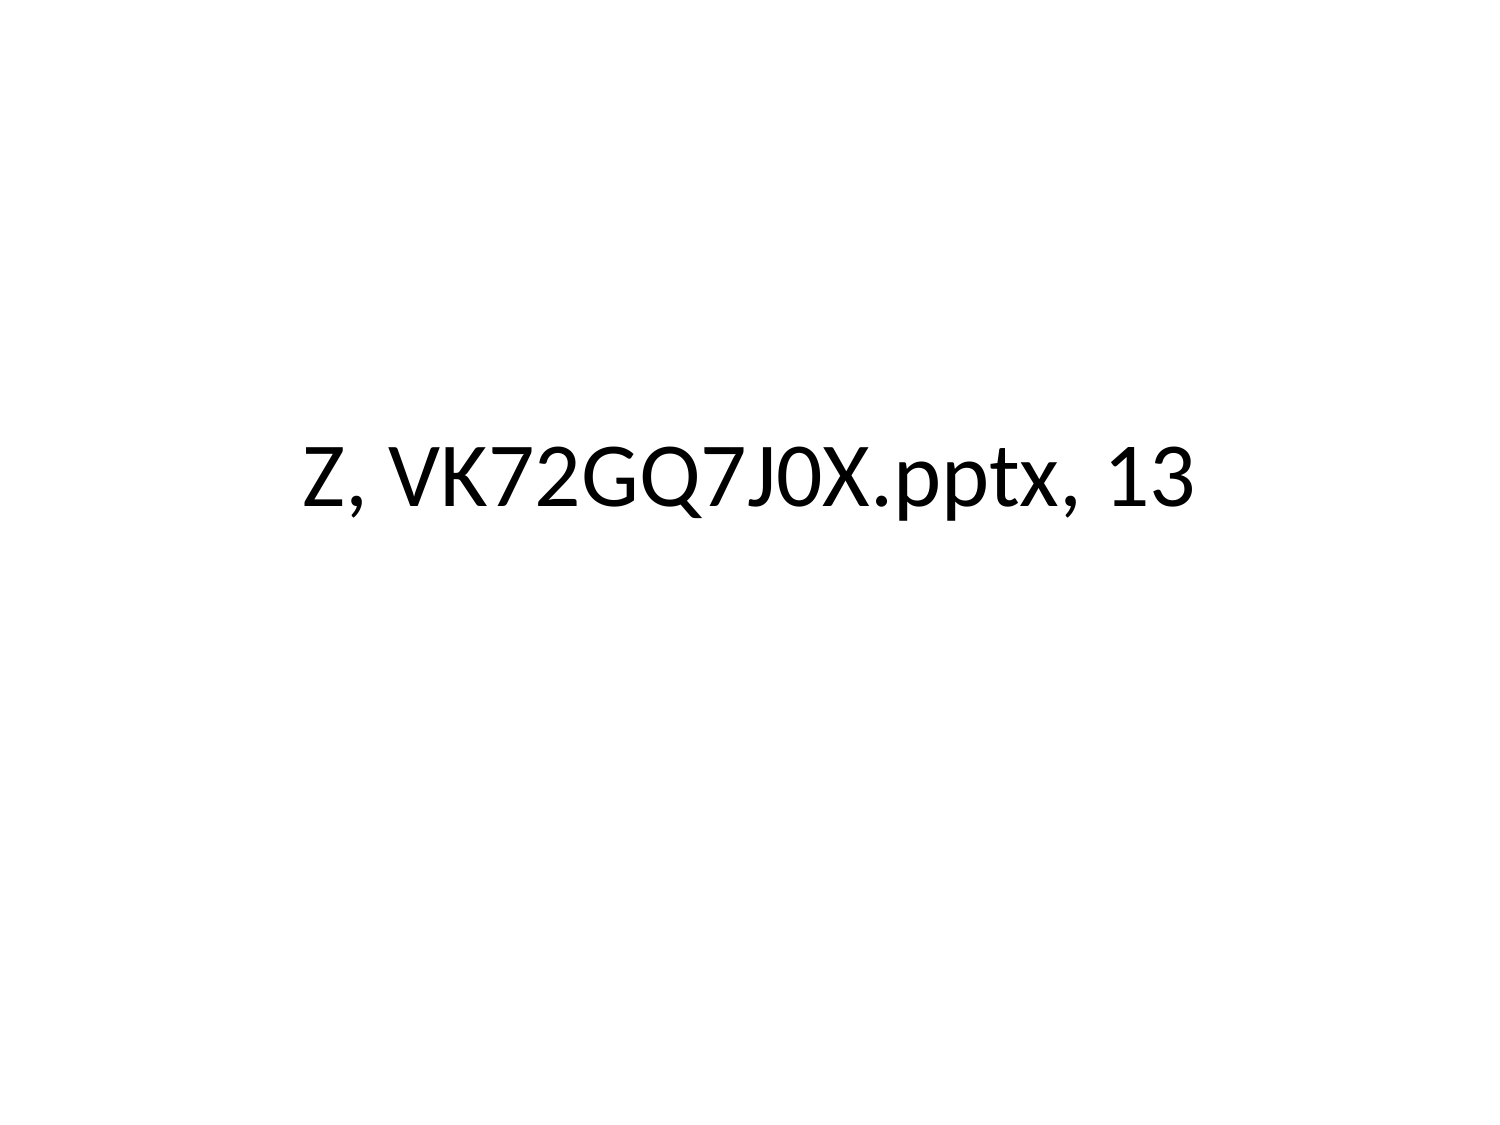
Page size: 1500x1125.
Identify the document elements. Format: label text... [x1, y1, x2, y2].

title Z, VK72GQ7J0X.pptx, 13 [112, 349, 1388, 591]
